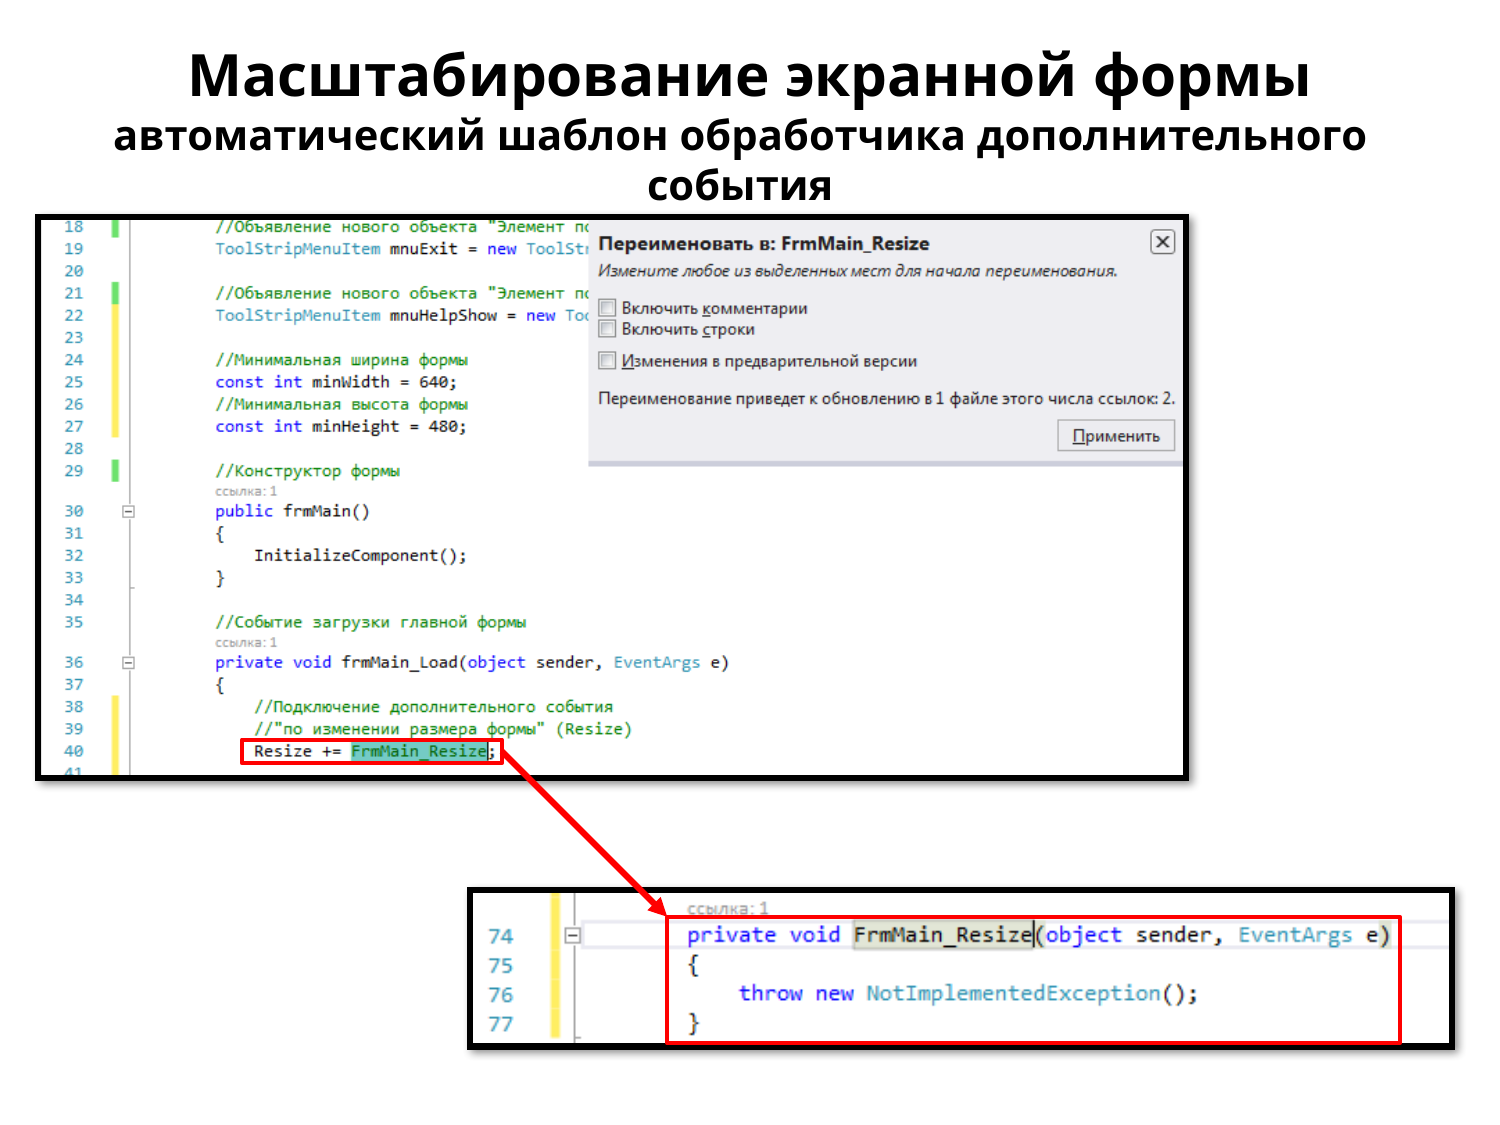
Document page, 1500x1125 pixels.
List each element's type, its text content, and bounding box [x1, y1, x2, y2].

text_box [501, 751, 668, 917]
text_box Масштабирование экранной формы [17, 30, 1483, 116]
picture [472, 892, 1450, 1044]
picture [41, 219, 1184, 776]
text_box автоматический шаблон обработчика дополнительного события [31, 101, 1450, 217]
